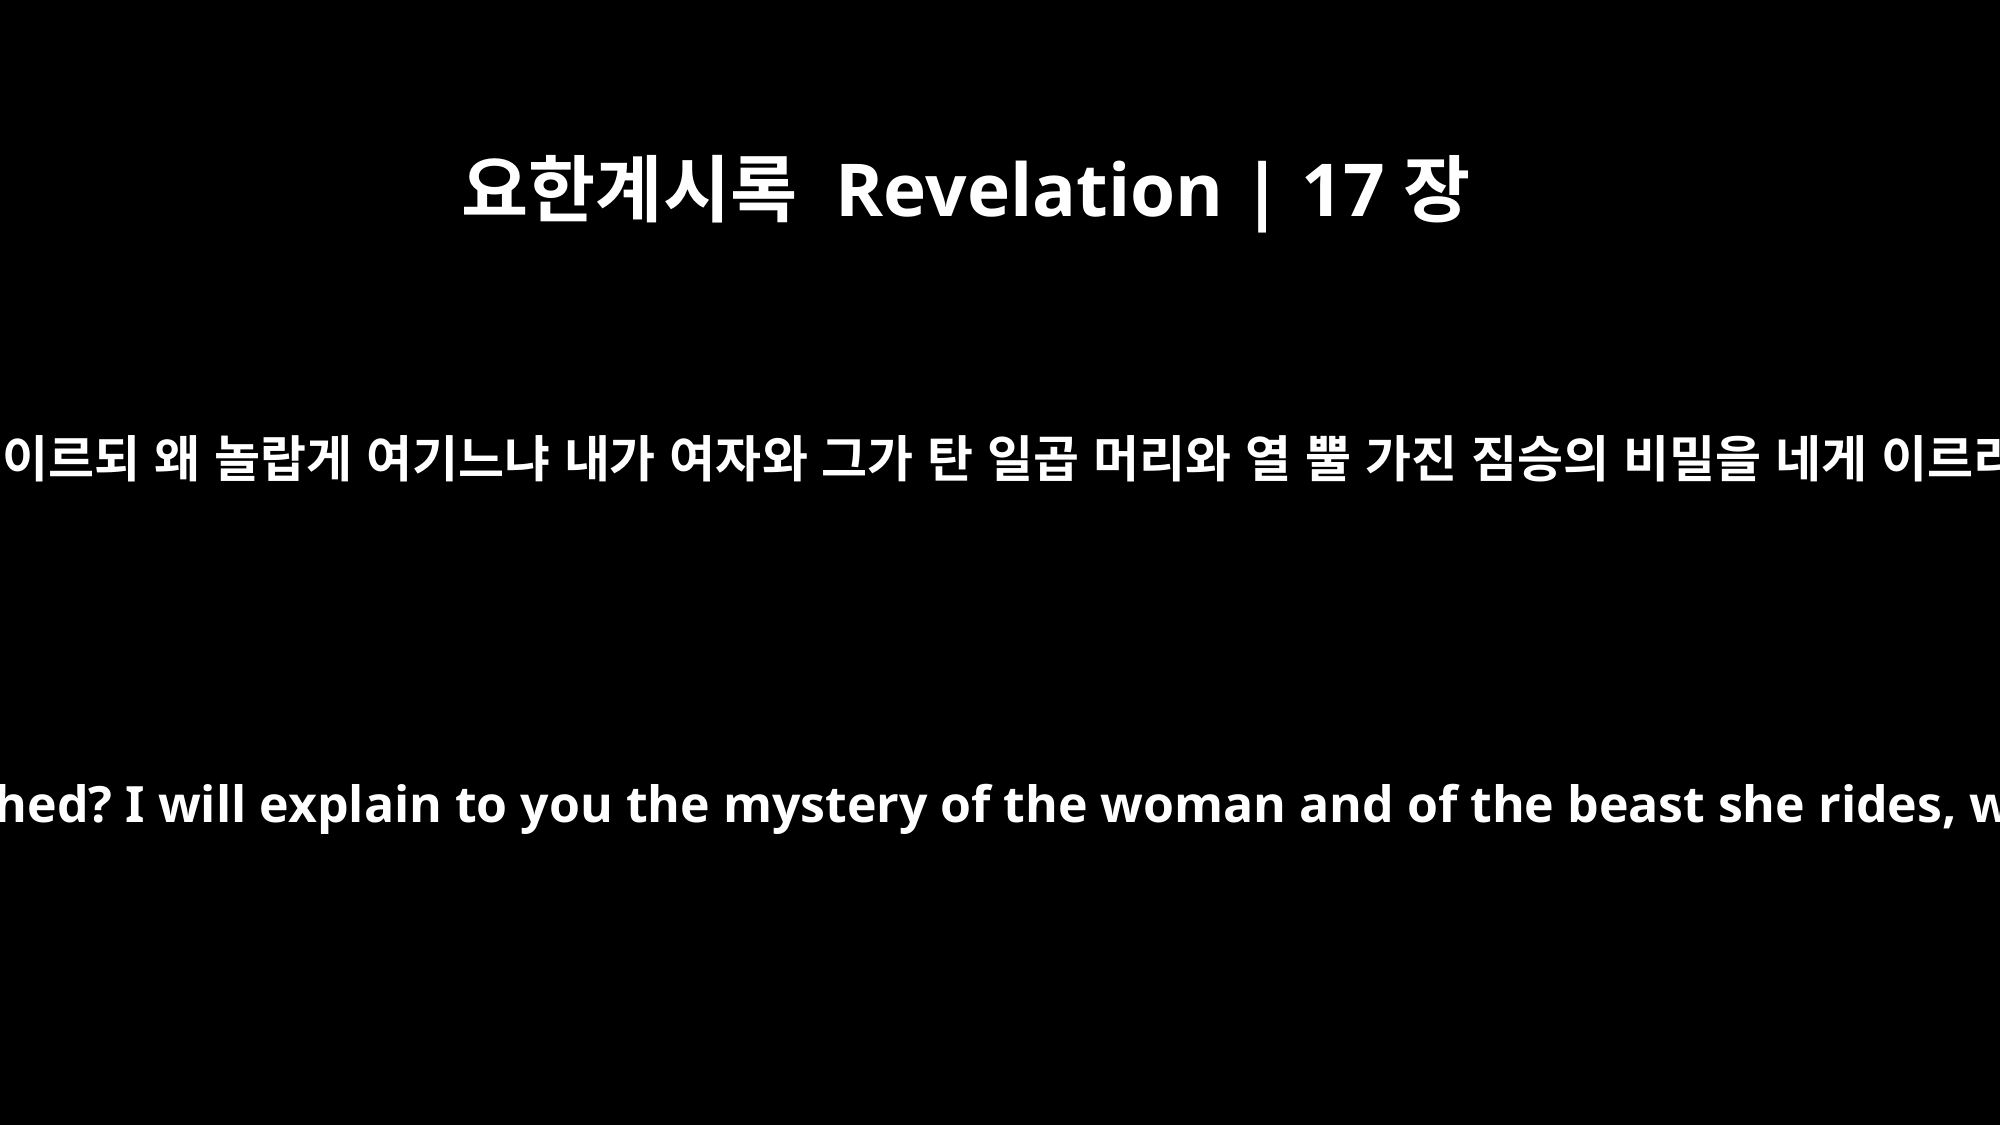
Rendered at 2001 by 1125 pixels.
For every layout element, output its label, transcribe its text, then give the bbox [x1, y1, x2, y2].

text_box 요한계시록 Revelation | 17장 [446, 136, 1486, 239]
text_box Then the angel said to me: "Why are you astonished? I will explain to you the mystery of the woman and of the beast she rides, which has the seven heads and ten horns. [0, 764, 2000, 840]
text_box 7 천사가 이르되 왜 놀랍게 여기느냐 내가 여자와 그가 탄 일곱 머리와 열 뿔 가진 짐승의 비밀을 네게 이르리라 [0, 359, 2000, 495]
